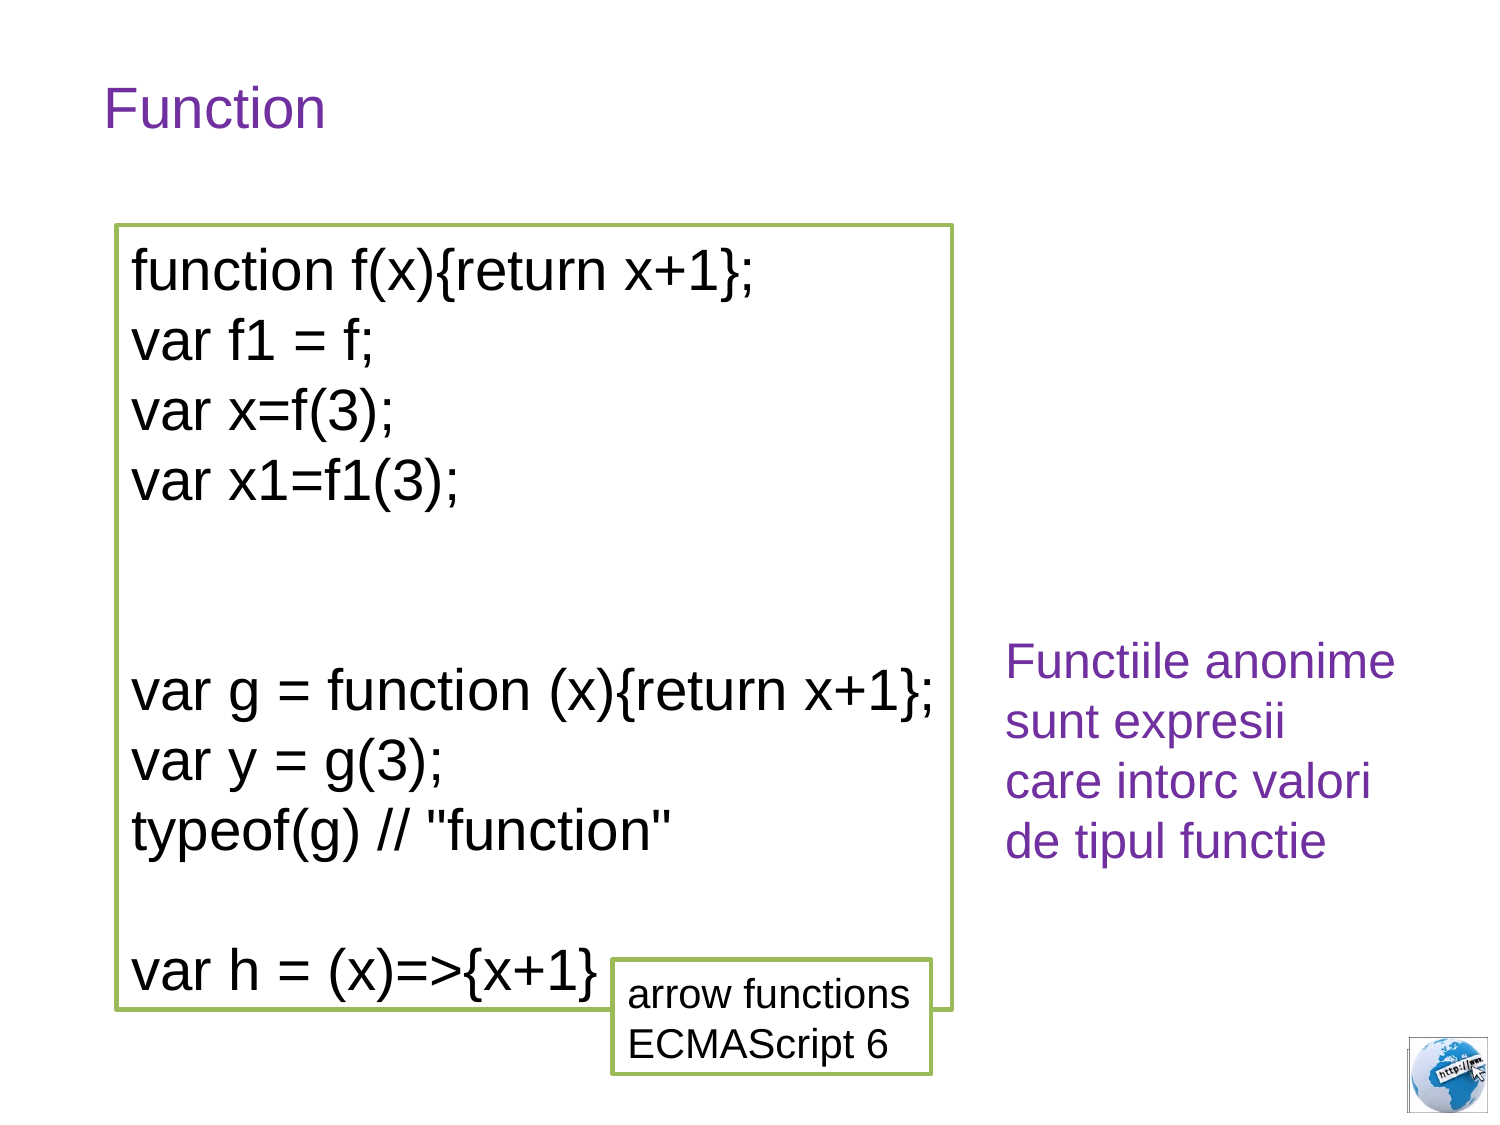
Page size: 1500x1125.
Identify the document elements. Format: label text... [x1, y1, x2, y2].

text_box arrow functions ECMAScript 6 [610, 957, 933, 1076]
text_box function f(x){return x+1}; var f1 = f; var x=f(3); var x1=f1(3); var g = function (x){return x+1}; var y = g(3); typeof(g) // "function" var h = (x)=>{x+1} [114, 223, 954, 1012]
picture [1407, 1037, 1488, 1113]
text_box Function [88, 62, 343, 148]
text_box Functiile anonime sunt expresii care intorc valori de tipul functie [990, 621, 1426, 876]
